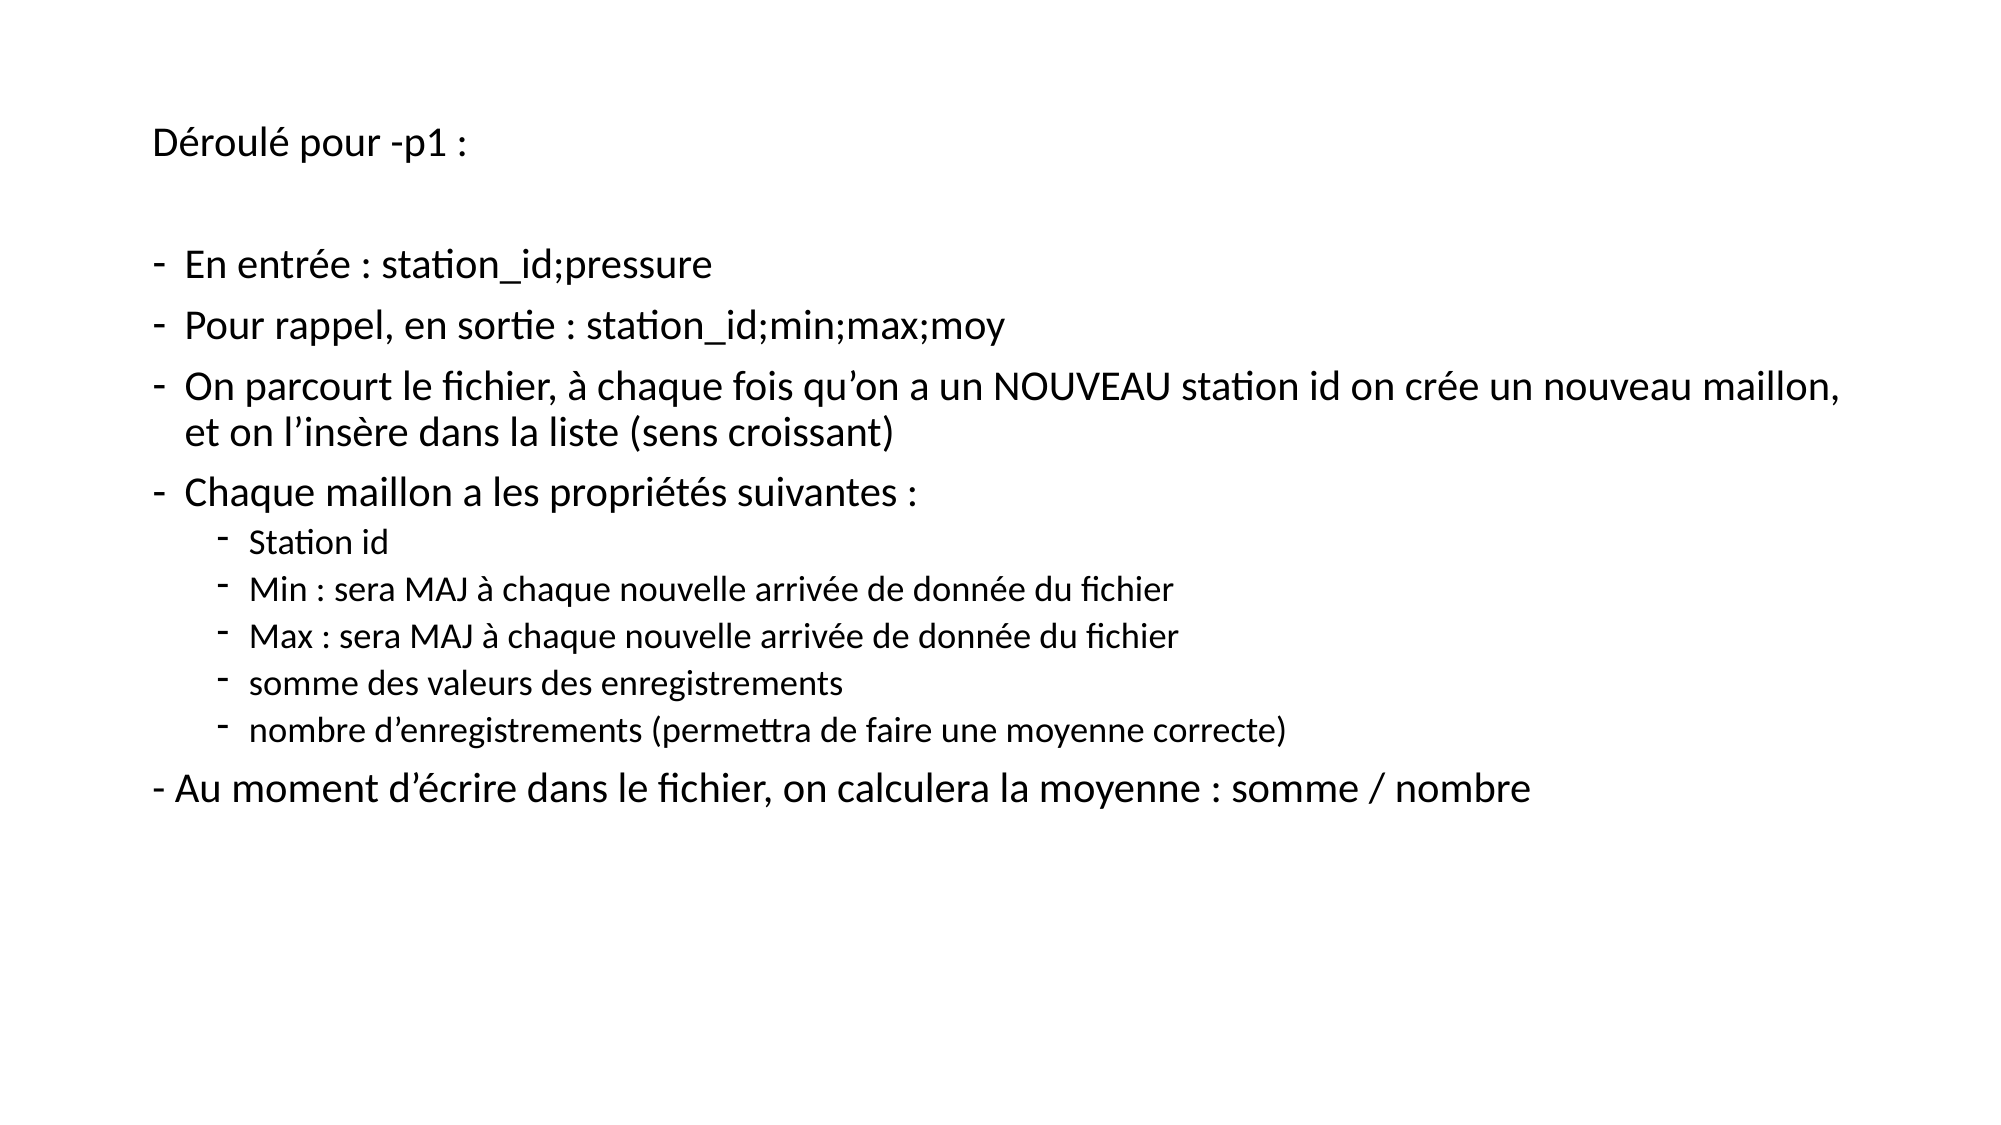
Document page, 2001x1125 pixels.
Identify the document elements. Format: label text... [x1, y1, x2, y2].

list Déroulé pour -p1 : En entrée : station_id;pressure Pour rappel, en sortie : station_id;min;max;moy On parcourt le fichier, à chaque fois qu’on a un NOUVEAU station id on crée un nouveau maillon, et on l’insère dans la liste (sens croissant) Chaque maillon a les propriétés suivantes : Station id Min : sera MAJ à chaque nouvelle arrivée de donnée du fichier Max : sera MAJ à chaque nouvelle arrivée de donnée du fichier somme des valeurs des enregistrements nombre d’enregistrements (permettra de faire une moyenne correcte) - Au moment d’écrire dans le fichier, on calculera la moyenne : somme / nombre [137, 112, 1863, 827]
